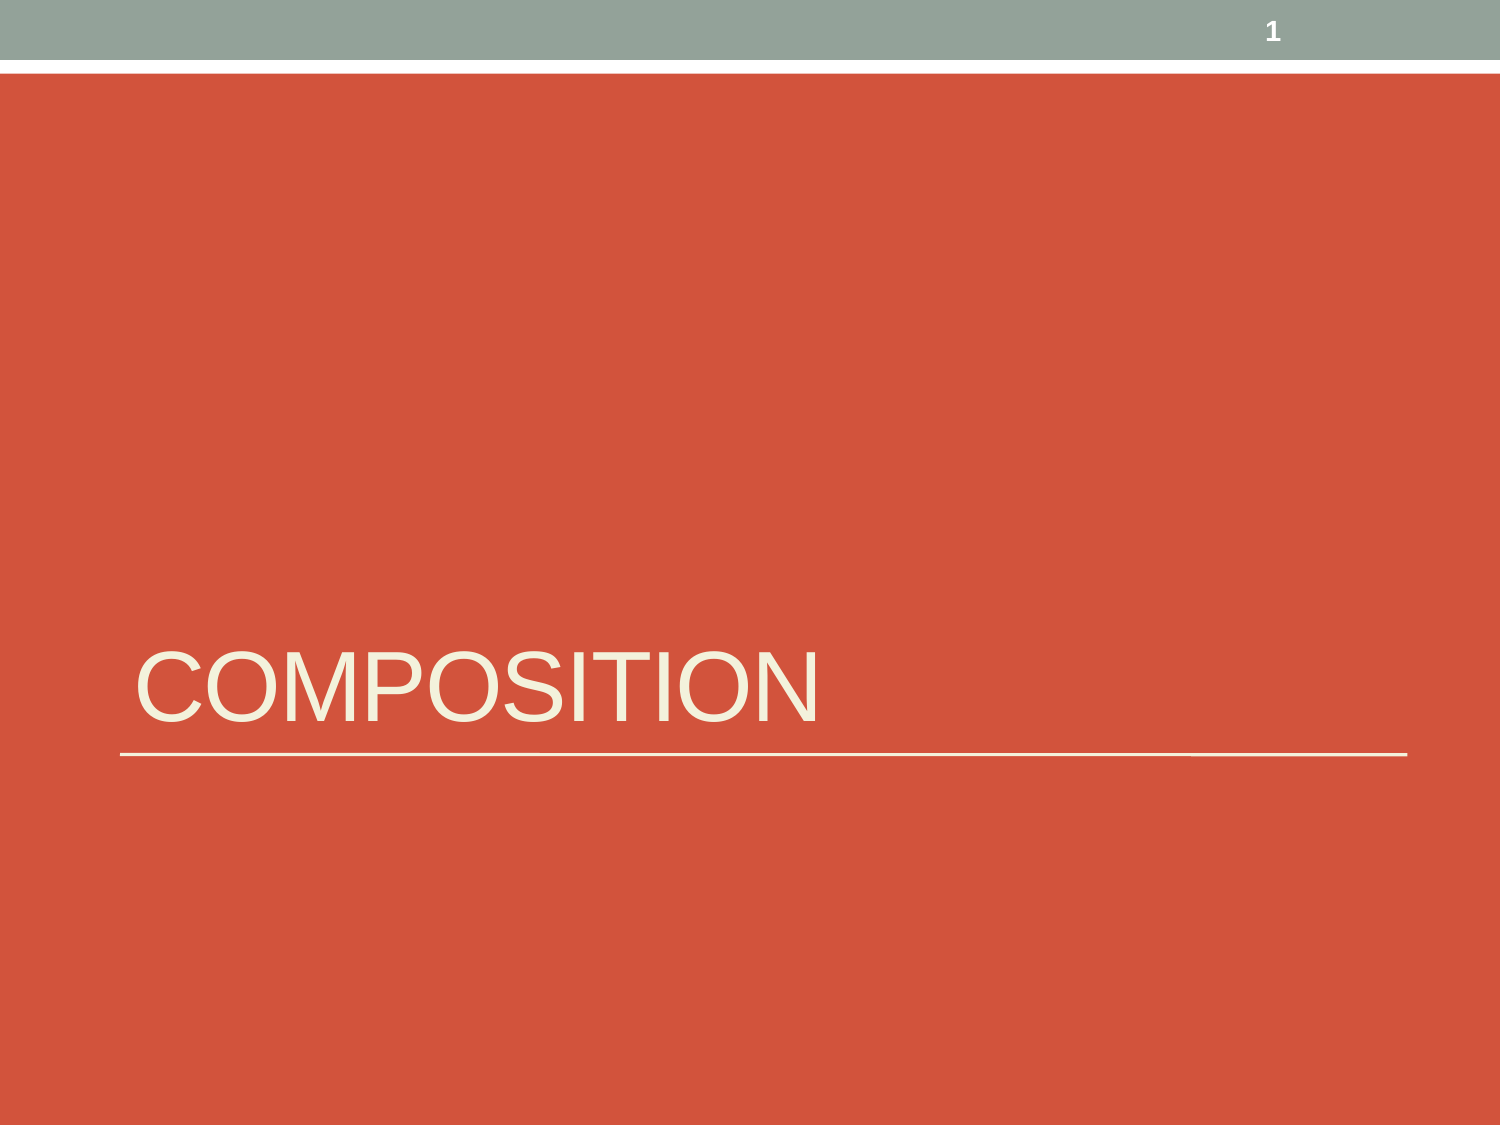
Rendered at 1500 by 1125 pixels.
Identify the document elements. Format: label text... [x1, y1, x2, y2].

slide_number 1 [1250, 3, 1425, 57]
title Composition [118, 387, 1394, 749]
